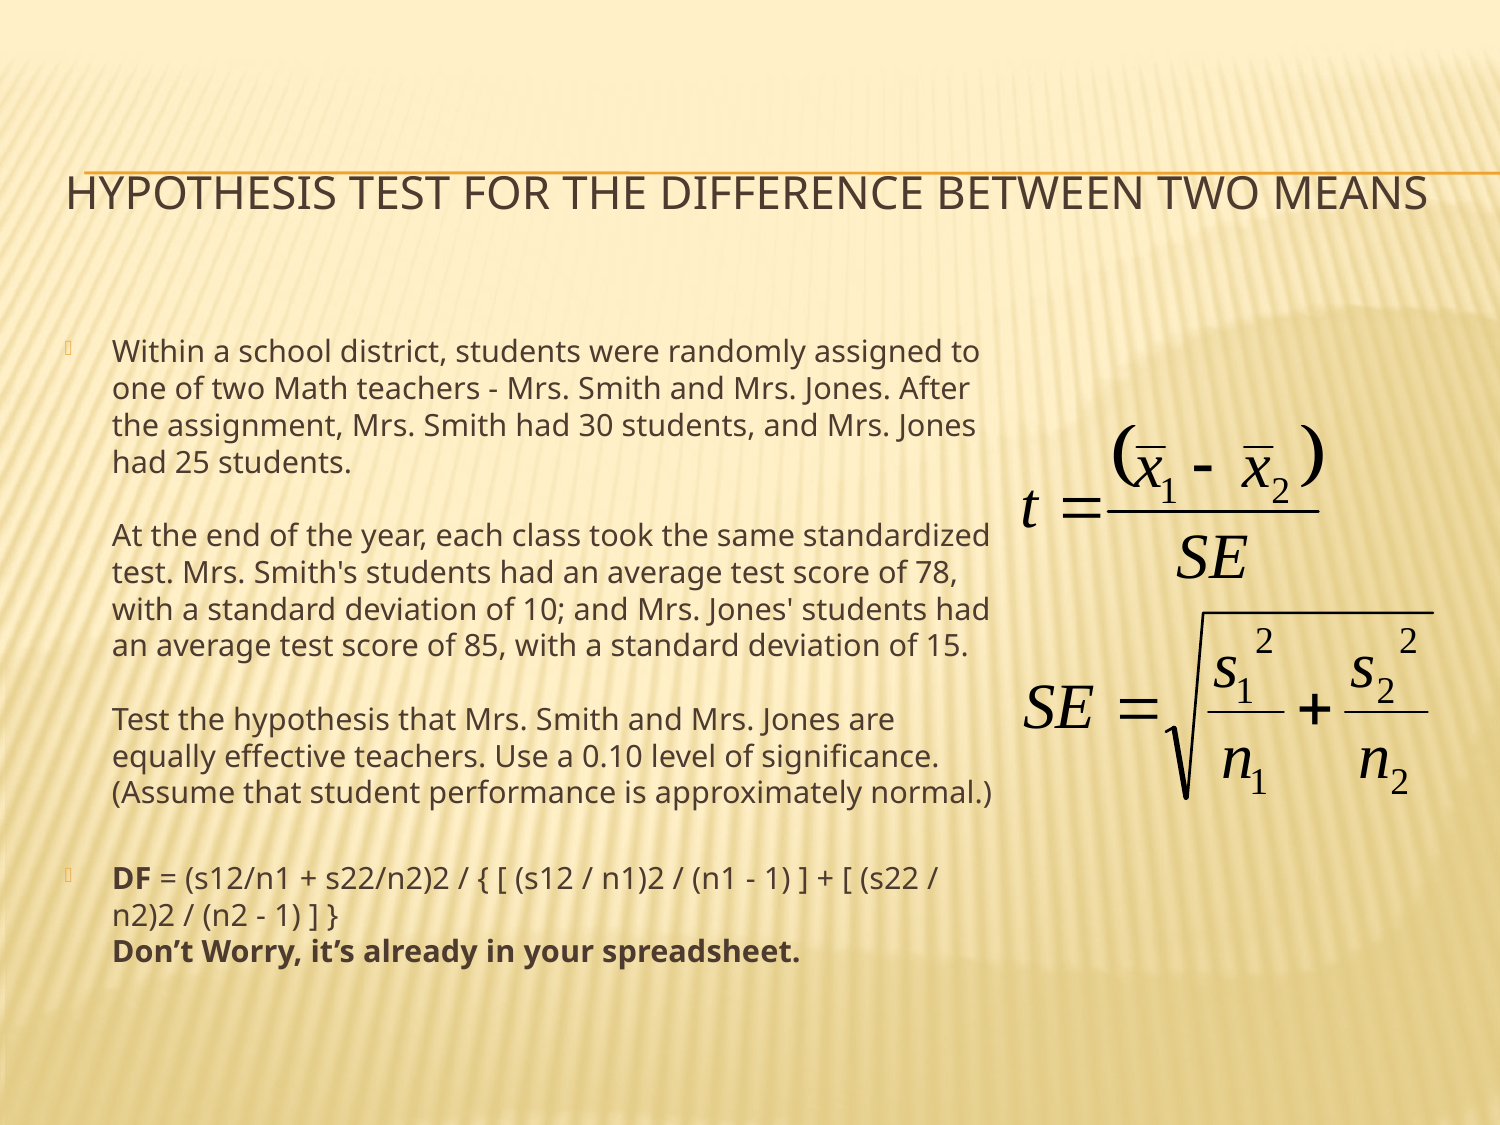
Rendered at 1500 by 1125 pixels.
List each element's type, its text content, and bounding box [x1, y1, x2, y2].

title Hypothesis Test for the Difference Between Two Means [50, 149, 1475, 288]
list Within a school district, students were randomly assigned to one of two Math teachers - Mrs. Smith and Mrs. Jones. After the assignment, Mrs. Smith had 30 students, and Mrs. Jones had 25 students. At the end of the year, each class took the same standardized test. Mrs. Smith's students had an average test score of 78, with a standard deviation of 10; and Mrs. Jones' students had an average test score of 85, with a standard deviation of 15. Test the hypothesis that Mrs. Smith and Mrs. Jones are equally effective teachers. Use a 0.10 level of significance. (Assume that student performance is approximately normal.) DF = (s12/n1 + s22/n2)2 / { [ (s12 / n1)2 / (n1 - 1) ] + [ (s22 / n2)2 / (n2 - 1) ] } Don’t Worry, it’s already in your spreadsheet. [50, 324, 1013, 1050]
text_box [1012, 424, 1449, 813]
